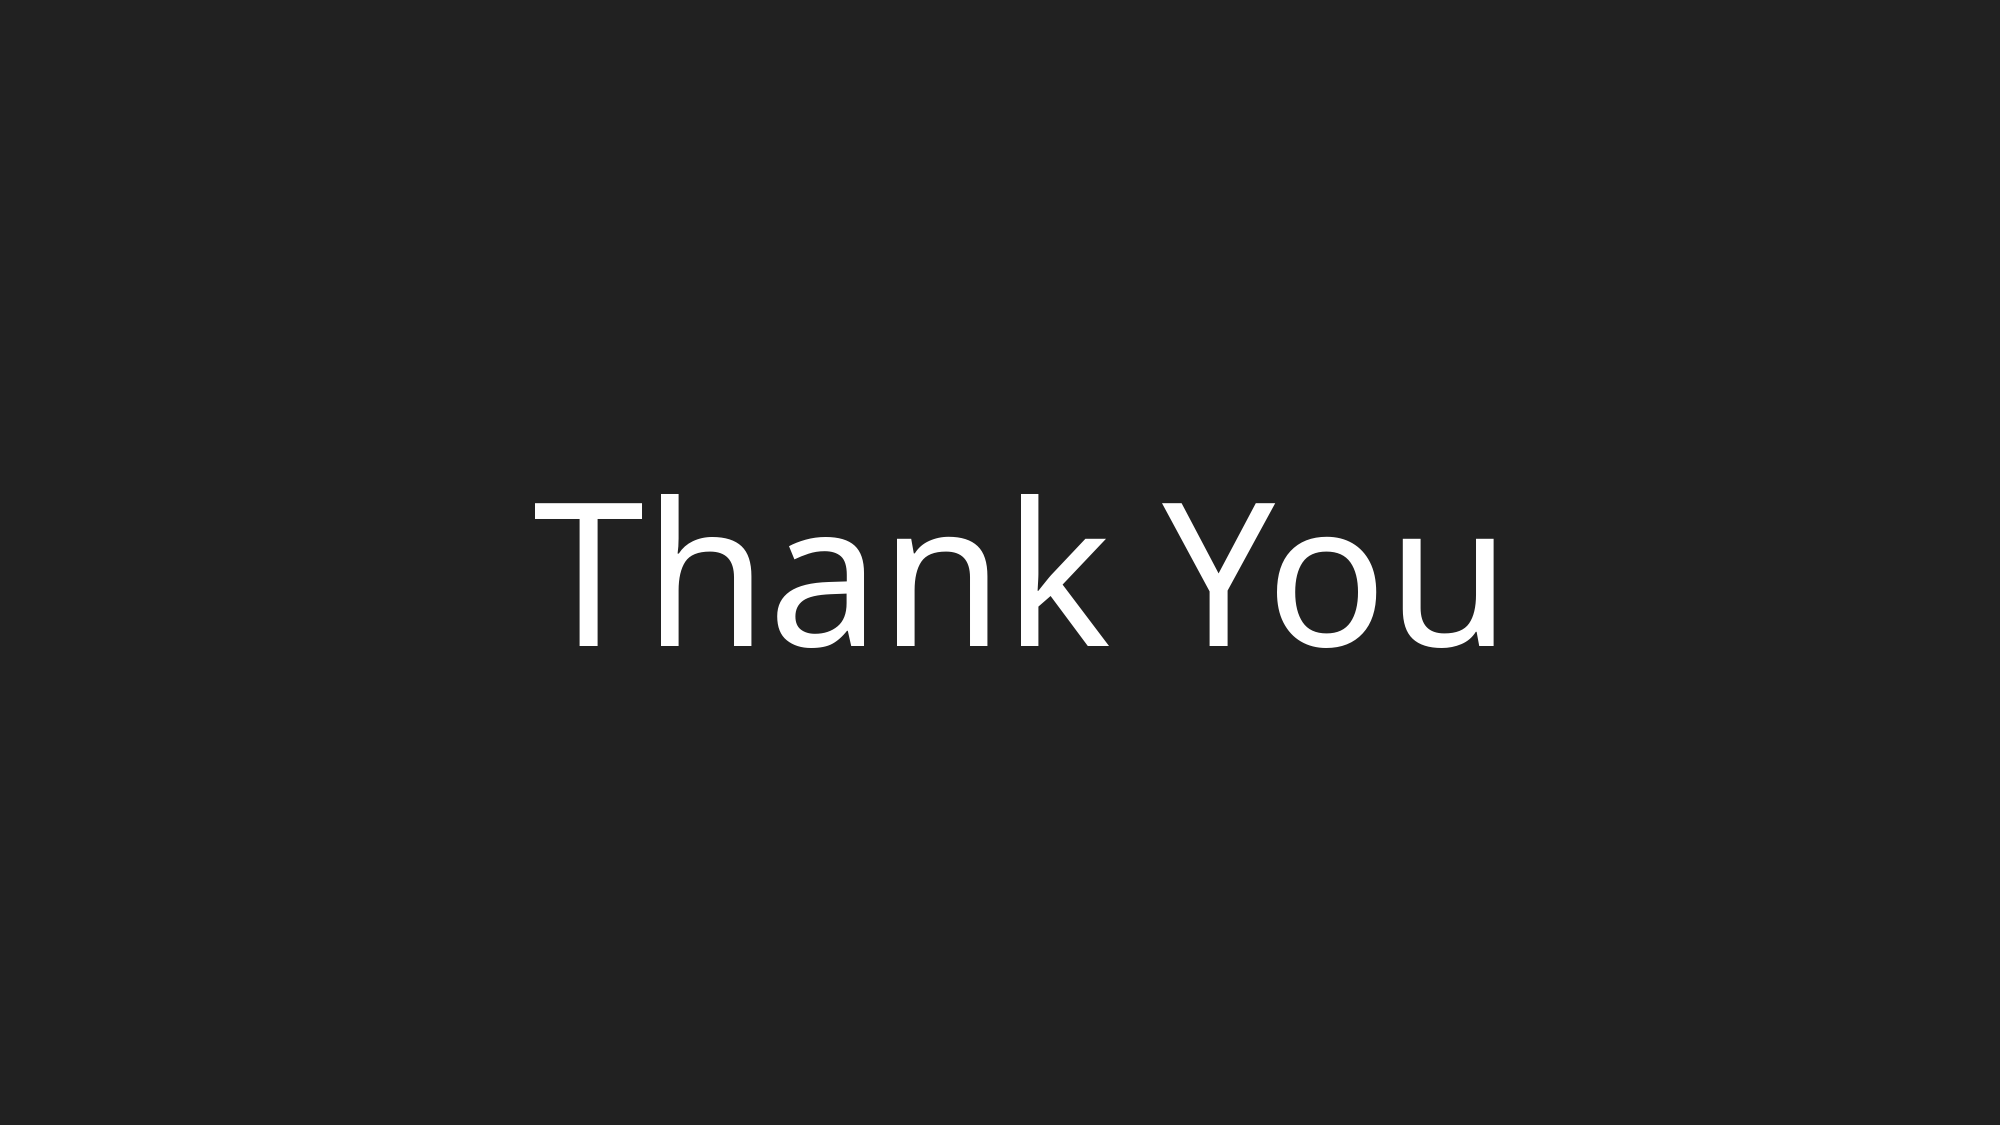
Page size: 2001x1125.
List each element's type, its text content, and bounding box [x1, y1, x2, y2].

text_box Thank You [315, 439, 1730, 695]
